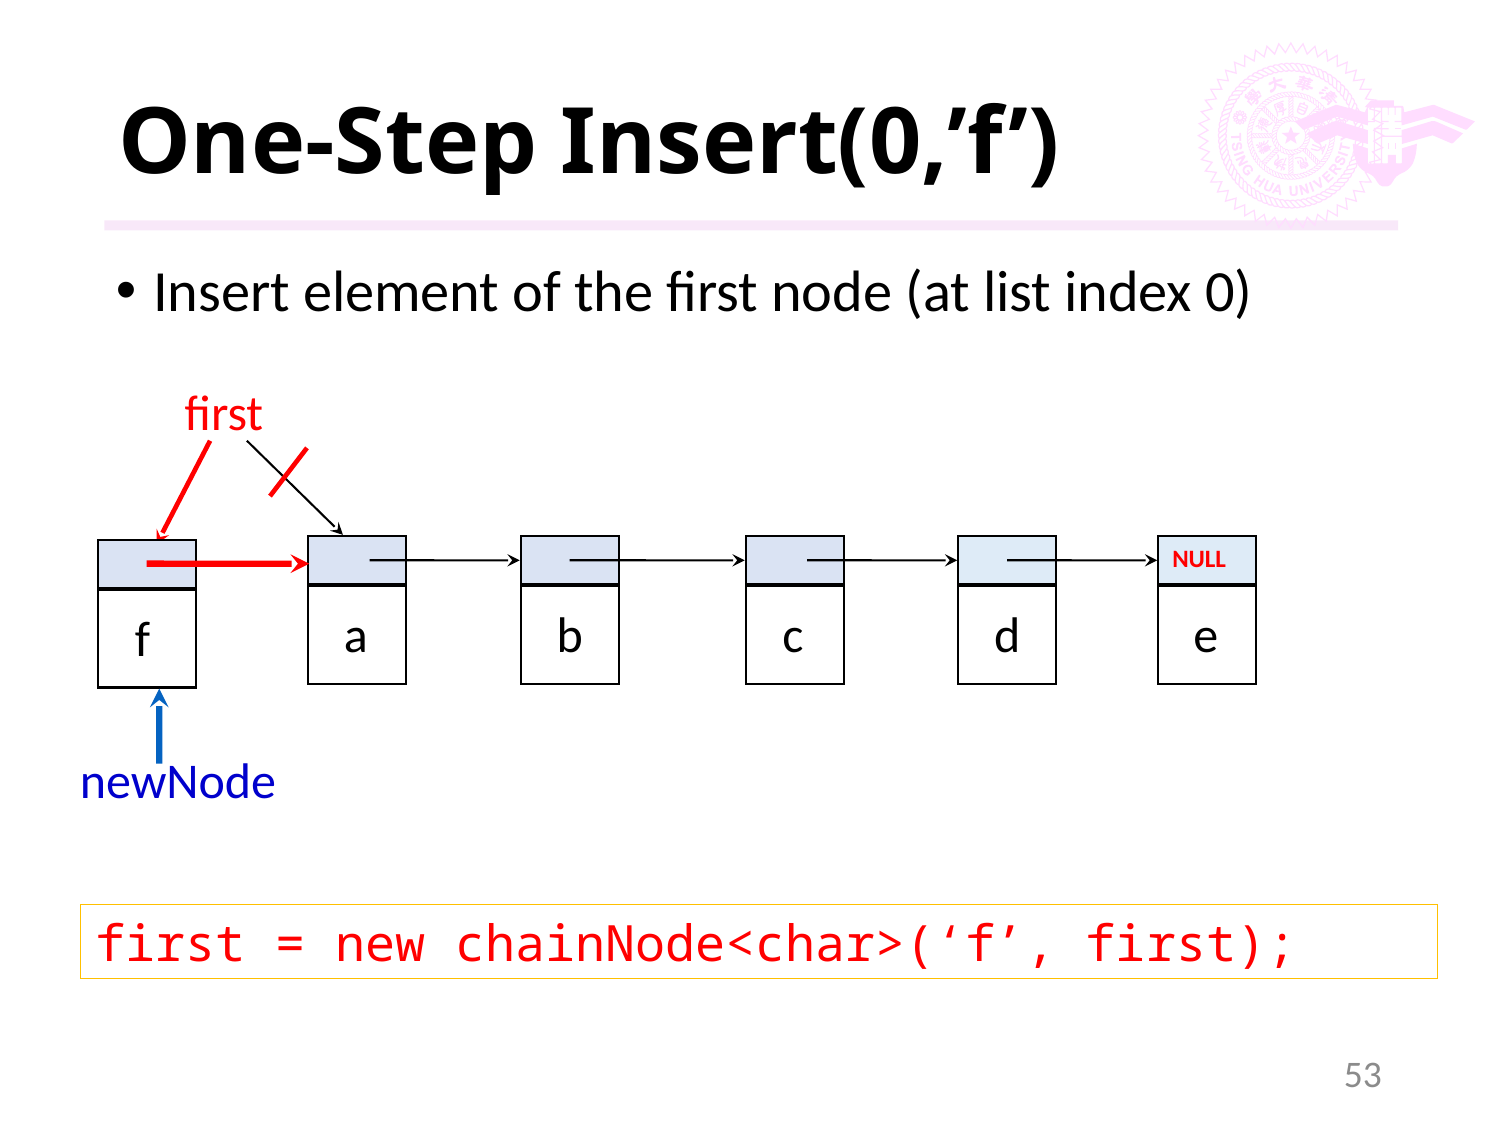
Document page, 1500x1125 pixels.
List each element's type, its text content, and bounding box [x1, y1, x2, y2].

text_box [64, 539, 365, 817]
list Insert element of the first node (at list index 0) [100, 253, 1395, 400]
title One-Step Insert(0,’f’) [103, 59, 1397, 228]
slide_number 53 [1059, 1042, 1397, 1103]
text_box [269, 448, 307, 497]
text_box first = new chainNode<char>(‘f’, first); [80, 904, 1438, 979]
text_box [156, 372, 1258, 685]
